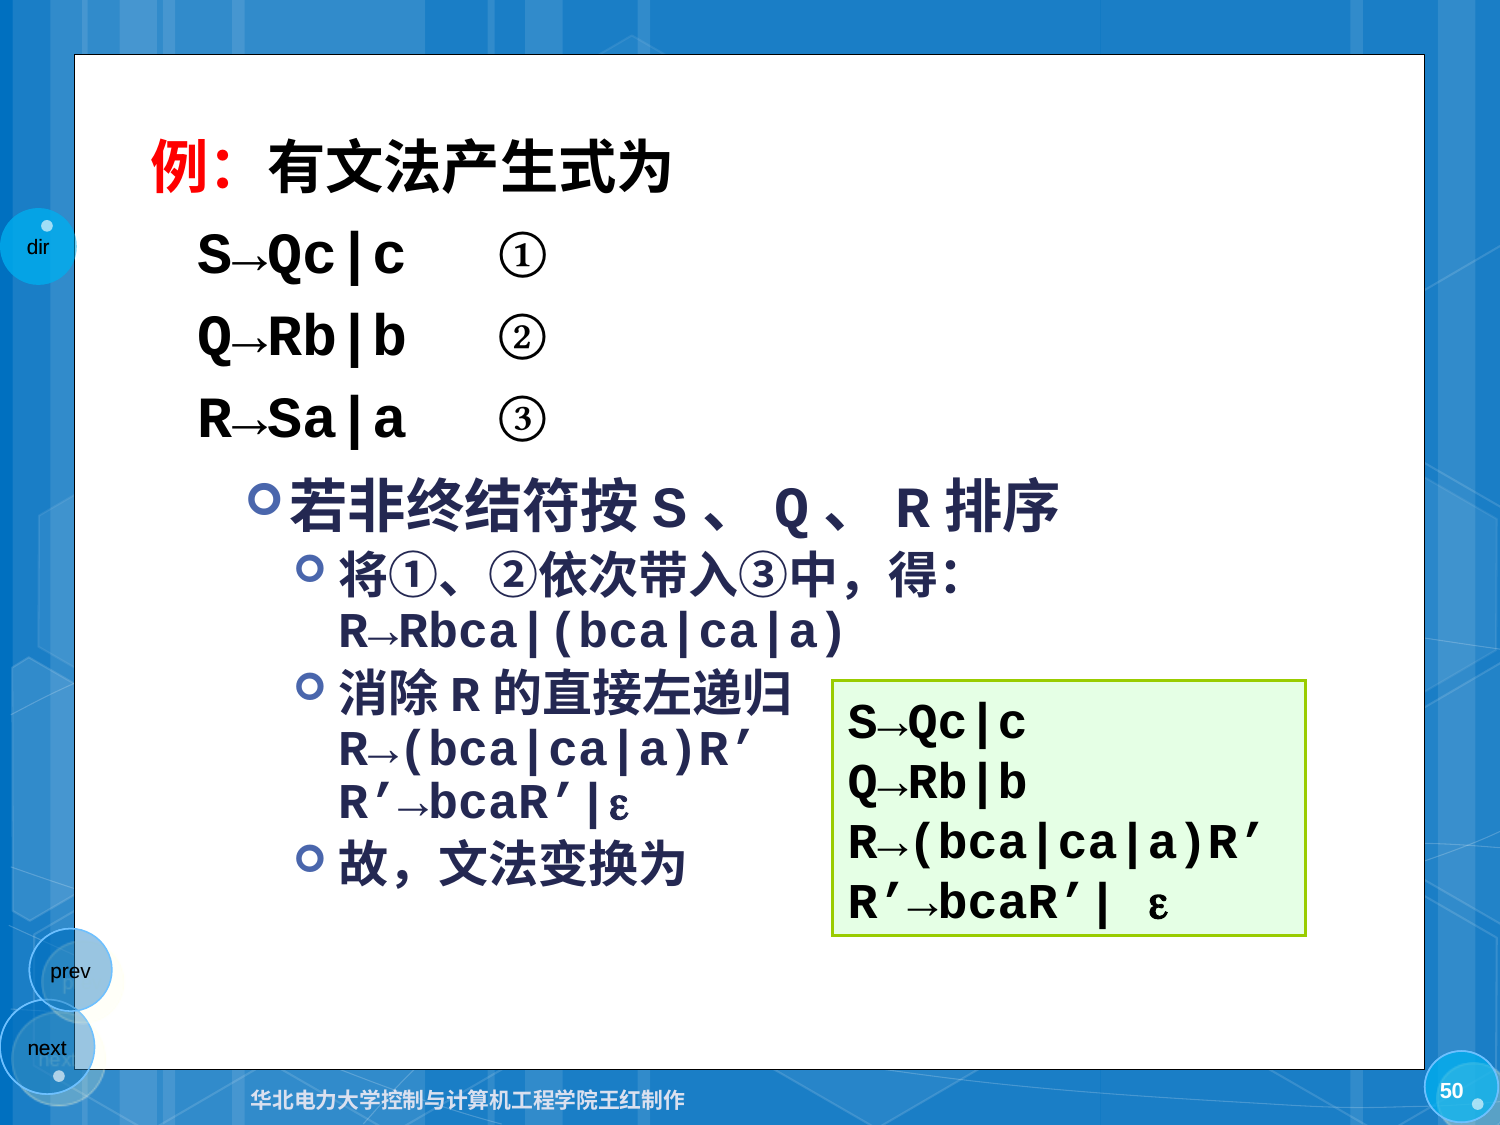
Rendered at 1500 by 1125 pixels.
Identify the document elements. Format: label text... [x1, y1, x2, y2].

slide_number 50 [1424, 1060, 1495, 1121]
footer 华北电力大学控制与计算机工程学院王红制作 [143, 1069, 701, 1125]
text_box S→Qc|c Q→Rb|b R→(bca|ca|a)R’ R’→bcaR’|  [832, 680, 1306, 936]
list 若非终结符按S、Q、R排序 将①、②依次带入③中，得： R→Rbca|(bca|ca|a) 消除R的直接左递归 R→(bca|ca|a)R’ R’→bcaR’| 故，文法变换为 [218, 469, 1500, 1024]
text_box S→Qc|c ① Q→Rb|b ② R→Sa|a ③ [183, 208, 597, 457]
title 例：有文法产生式为 [135, 66, 1324, 209]
